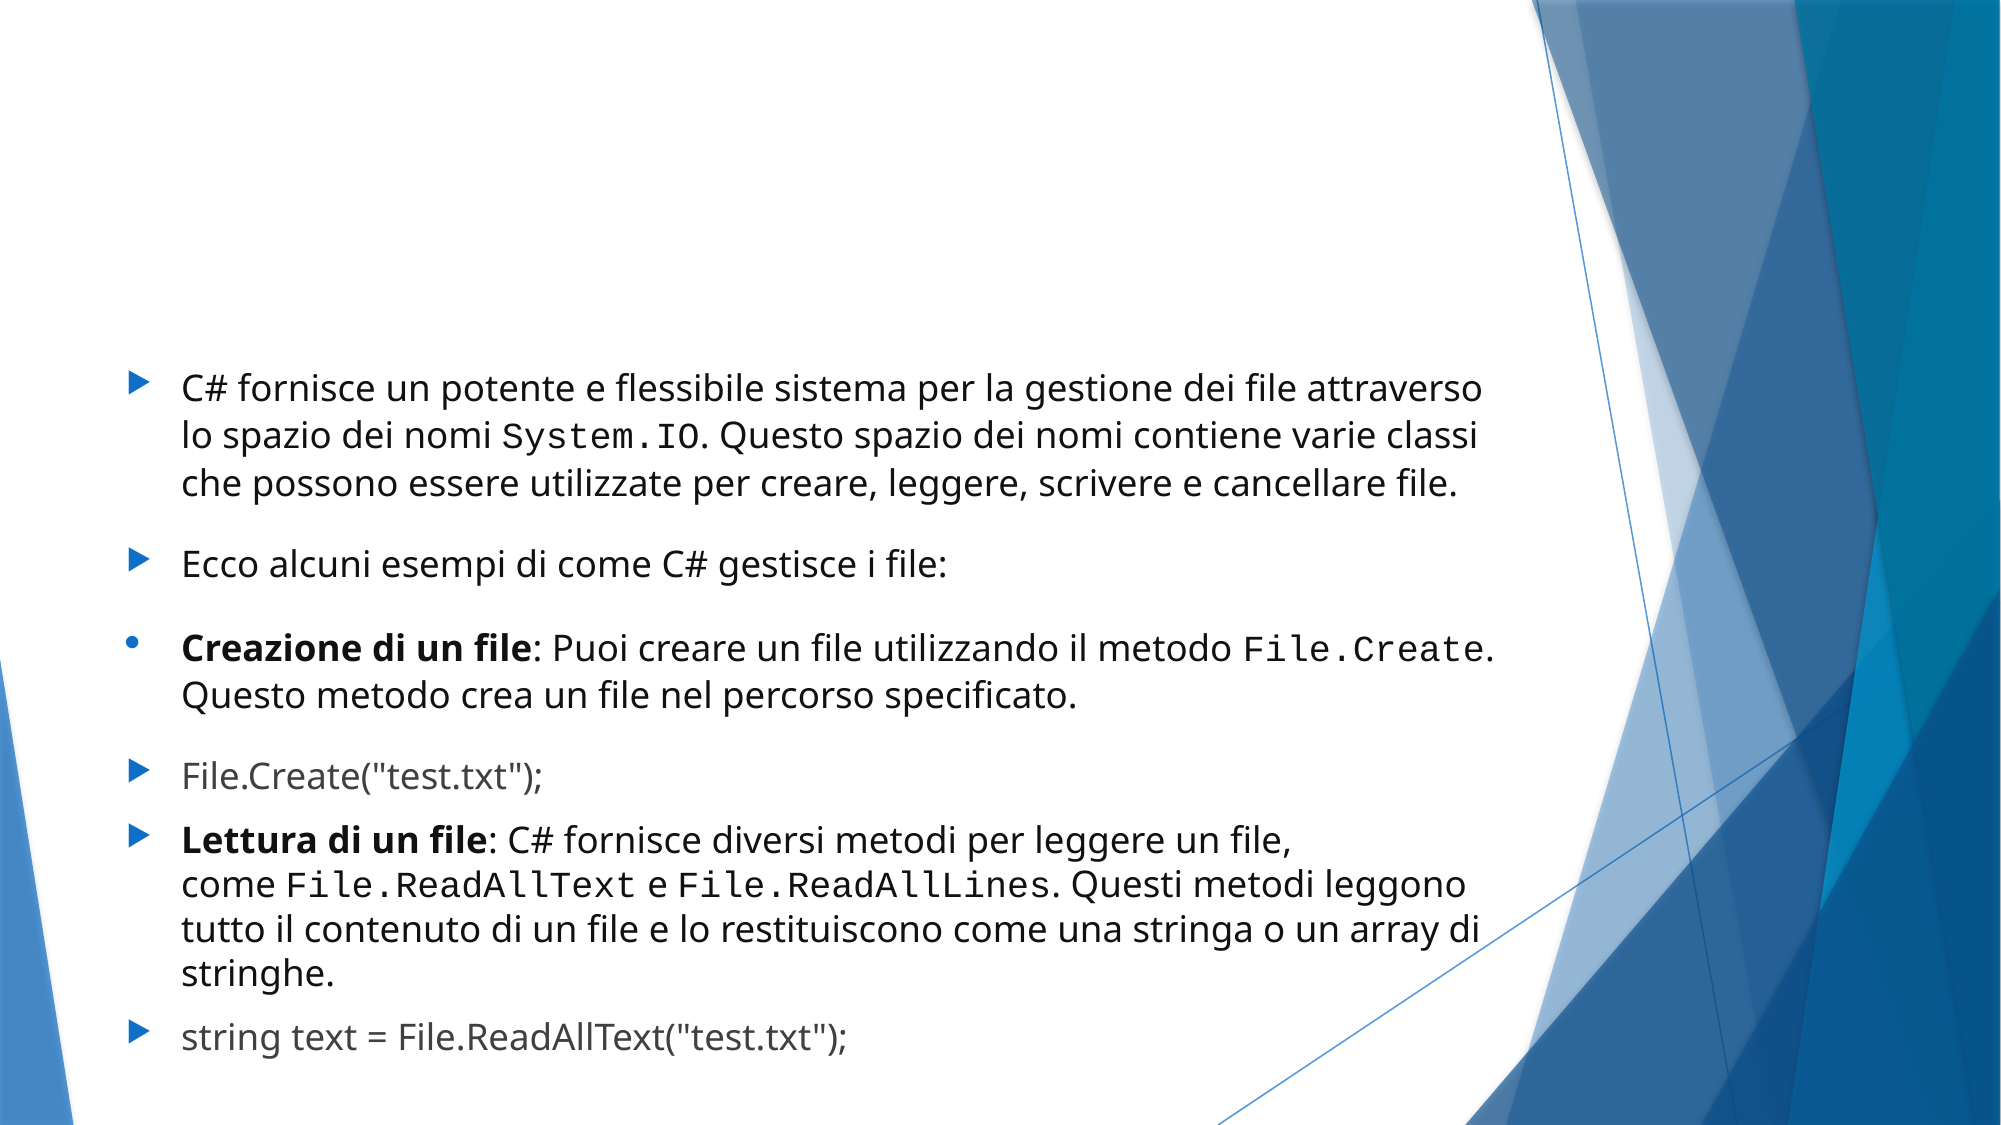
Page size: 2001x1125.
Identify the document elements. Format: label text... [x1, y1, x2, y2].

list C# fornisce un potente e flessibile sistema per la gestione dei file attraverso lo spazio dei nomi System.IO. Questo spazio dei nomi contiene varie classi che possono essere utilizzate per creare, leggere, scrivere e cancellare file. Ecco alcuni esempi di come C# gestisce i file: Creazione di un file: Puoi creare un file utilizzando il metodo File.Create. Questo metodo crea un file nel percorso specificato. File.Create("test.txt"); Lettura di un file: C# fornisce diversi metodi per leggere un file, come File.ReadAllText e File.ReadAllLines. Questi metodi leggono tutto il contenuto di un file e lo restituiscono come una stringa o un array di stringhe. string text = File.ReadAllText("test.txt"); [111, 354, 1522, 1068]
